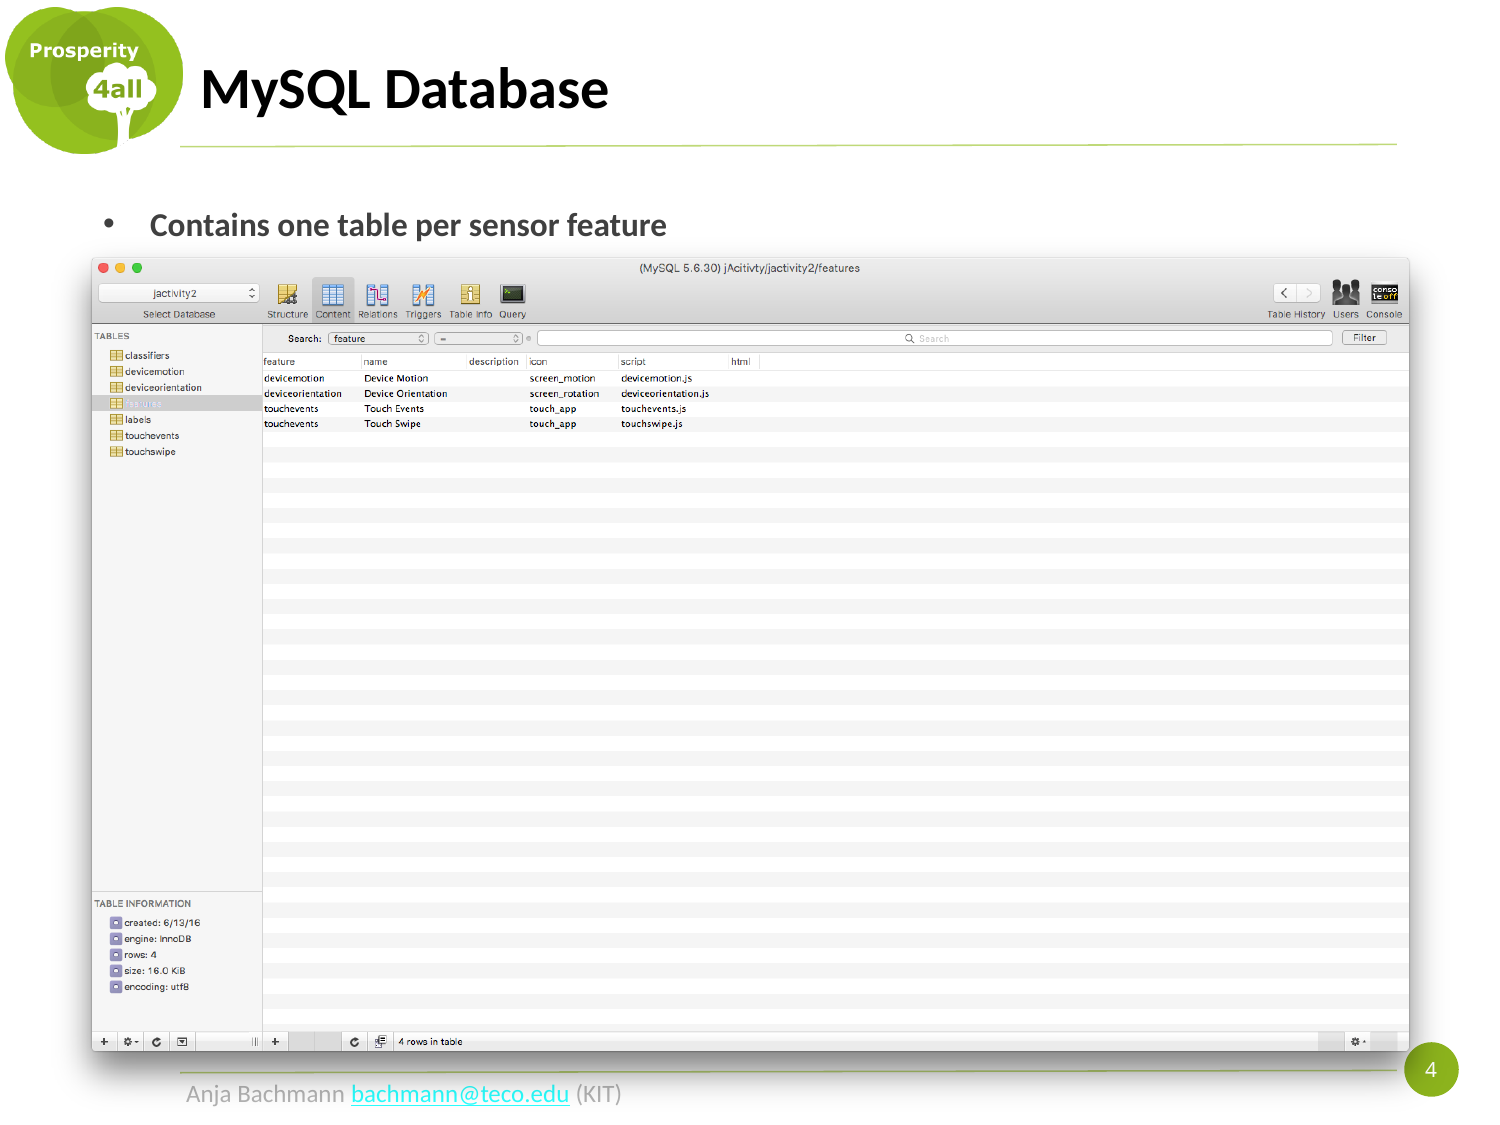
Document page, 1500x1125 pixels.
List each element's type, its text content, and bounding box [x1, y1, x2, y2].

picture [5, 7, 183, 154]
list Contains one table per sensor feature [88, 195, 1458, 232]
picture [44, 231, 1456, 1118]
list MySQL Database [185, 42, 1483, 118]
